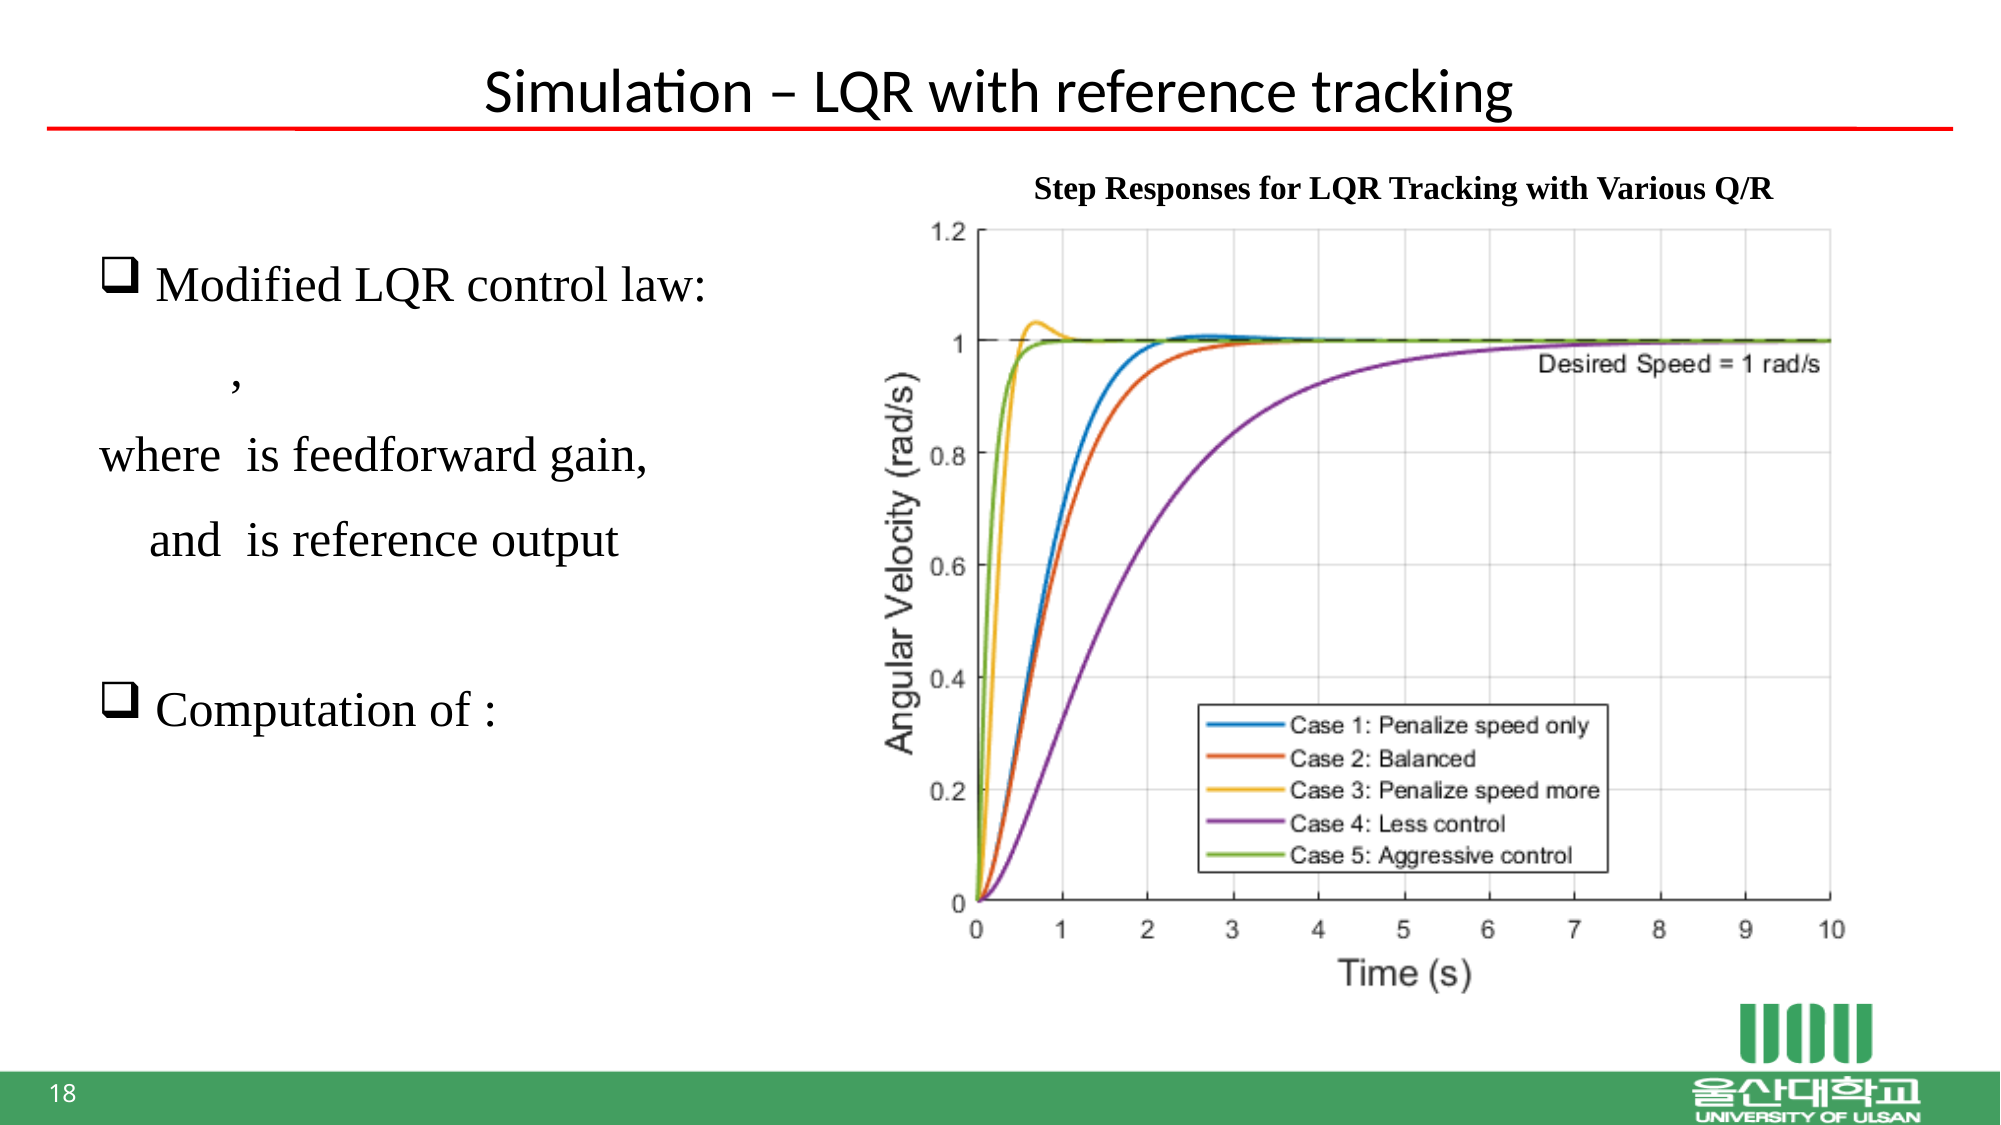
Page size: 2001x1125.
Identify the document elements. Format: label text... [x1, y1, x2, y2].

picture [0, 51, 2000, 1125]
text_box Step Responses for LQR Tracking with Various Q/R [975, 158, 1833, 214]
title Simulation – LQR with reference tracking [46, 46, 1954, 130]
list [46, 140, 1954, 1055]
